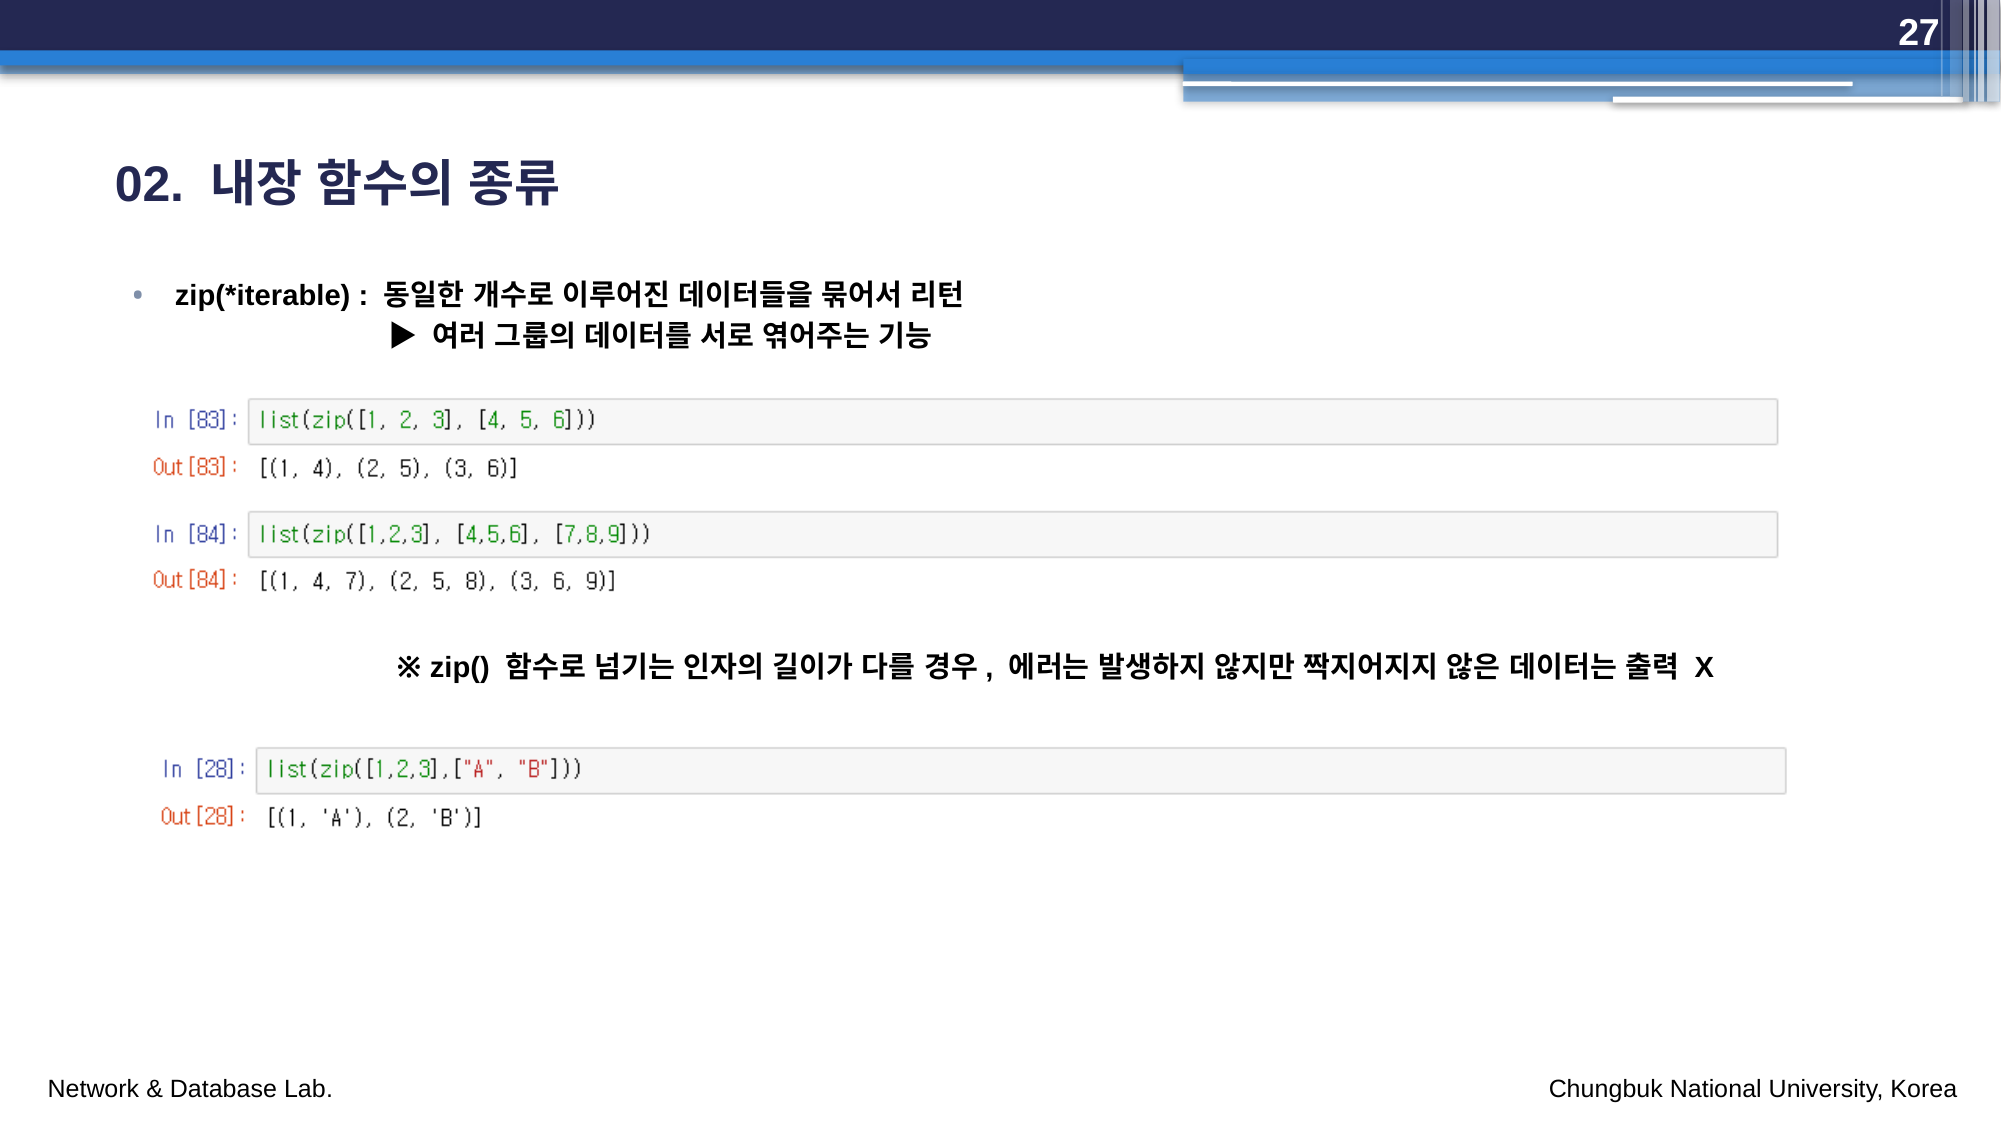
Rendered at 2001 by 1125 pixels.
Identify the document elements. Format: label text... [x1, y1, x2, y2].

title 02. 내장 함수의 종류 [99, 93, 1900, 268]
picture [145, 386, 1789, 600]
list zip(*iterable) : 동일한 개수로 이루어진 데이터들을 묶어서 리턴 ▶ 여러 그룹의 데이터를 서로 엮어주는 기능 ※ zip() 함수로 넘기는 인자의 길이가 다를 경우, 에러는 발생하지 않지만 짝지어지지 않은 데이터는 출력 X [99, 268, 1900, 1079]
picture [145, 738, 1801, 839]
slide_number 27 [1788, 0, 1955, 61]
